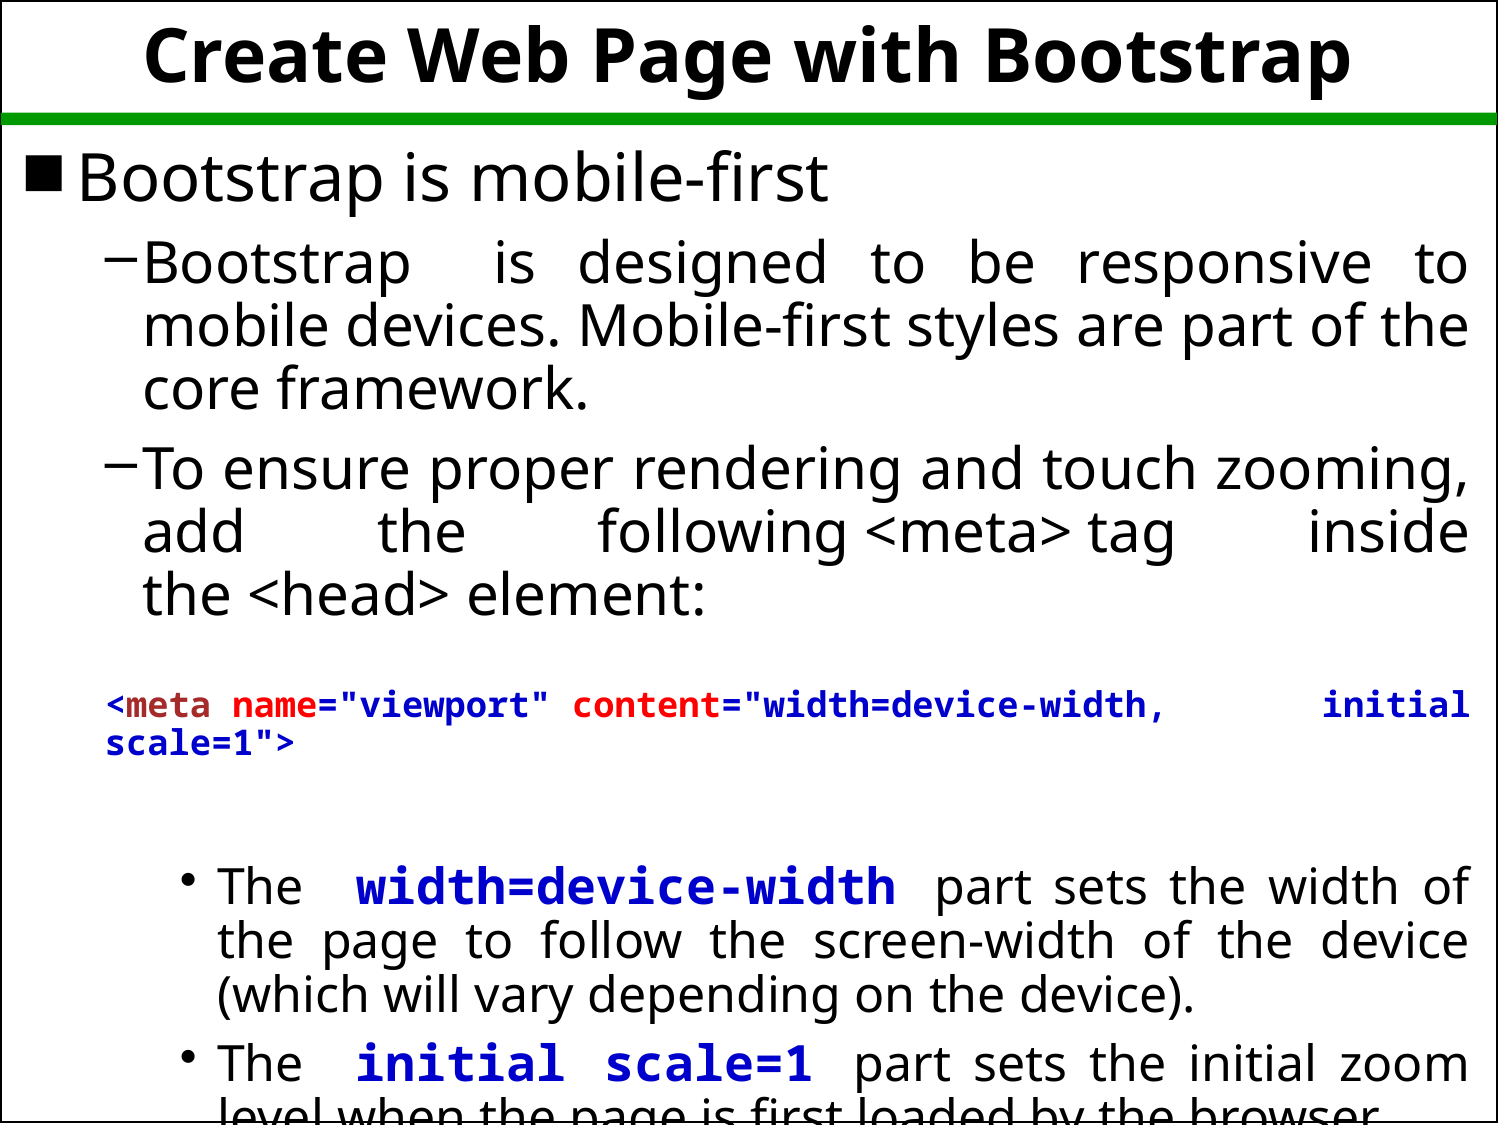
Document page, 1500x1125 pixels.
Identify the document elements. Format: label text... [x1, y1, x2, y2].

list Bootstrap is mobile-first Bootstrap is designed to be responsive to mobile devices. Mobile-first styles are part of the core framework. To ensure proper rendering and touch zooming, add the following <meta> tag inside the <head> element: <meta name="viewport" content="width=device-width, initial scale=1"> The width=device-width part sets the width of the page to follow the screen-width of the device (which will vary depending on the device). The initial scale=1 part sets the initial zoom level when the page is first loaded by the browser. [14, 136, 1486, 1077]
title Create Web Page with Bootstrap [5, 4, 1491, 113]
